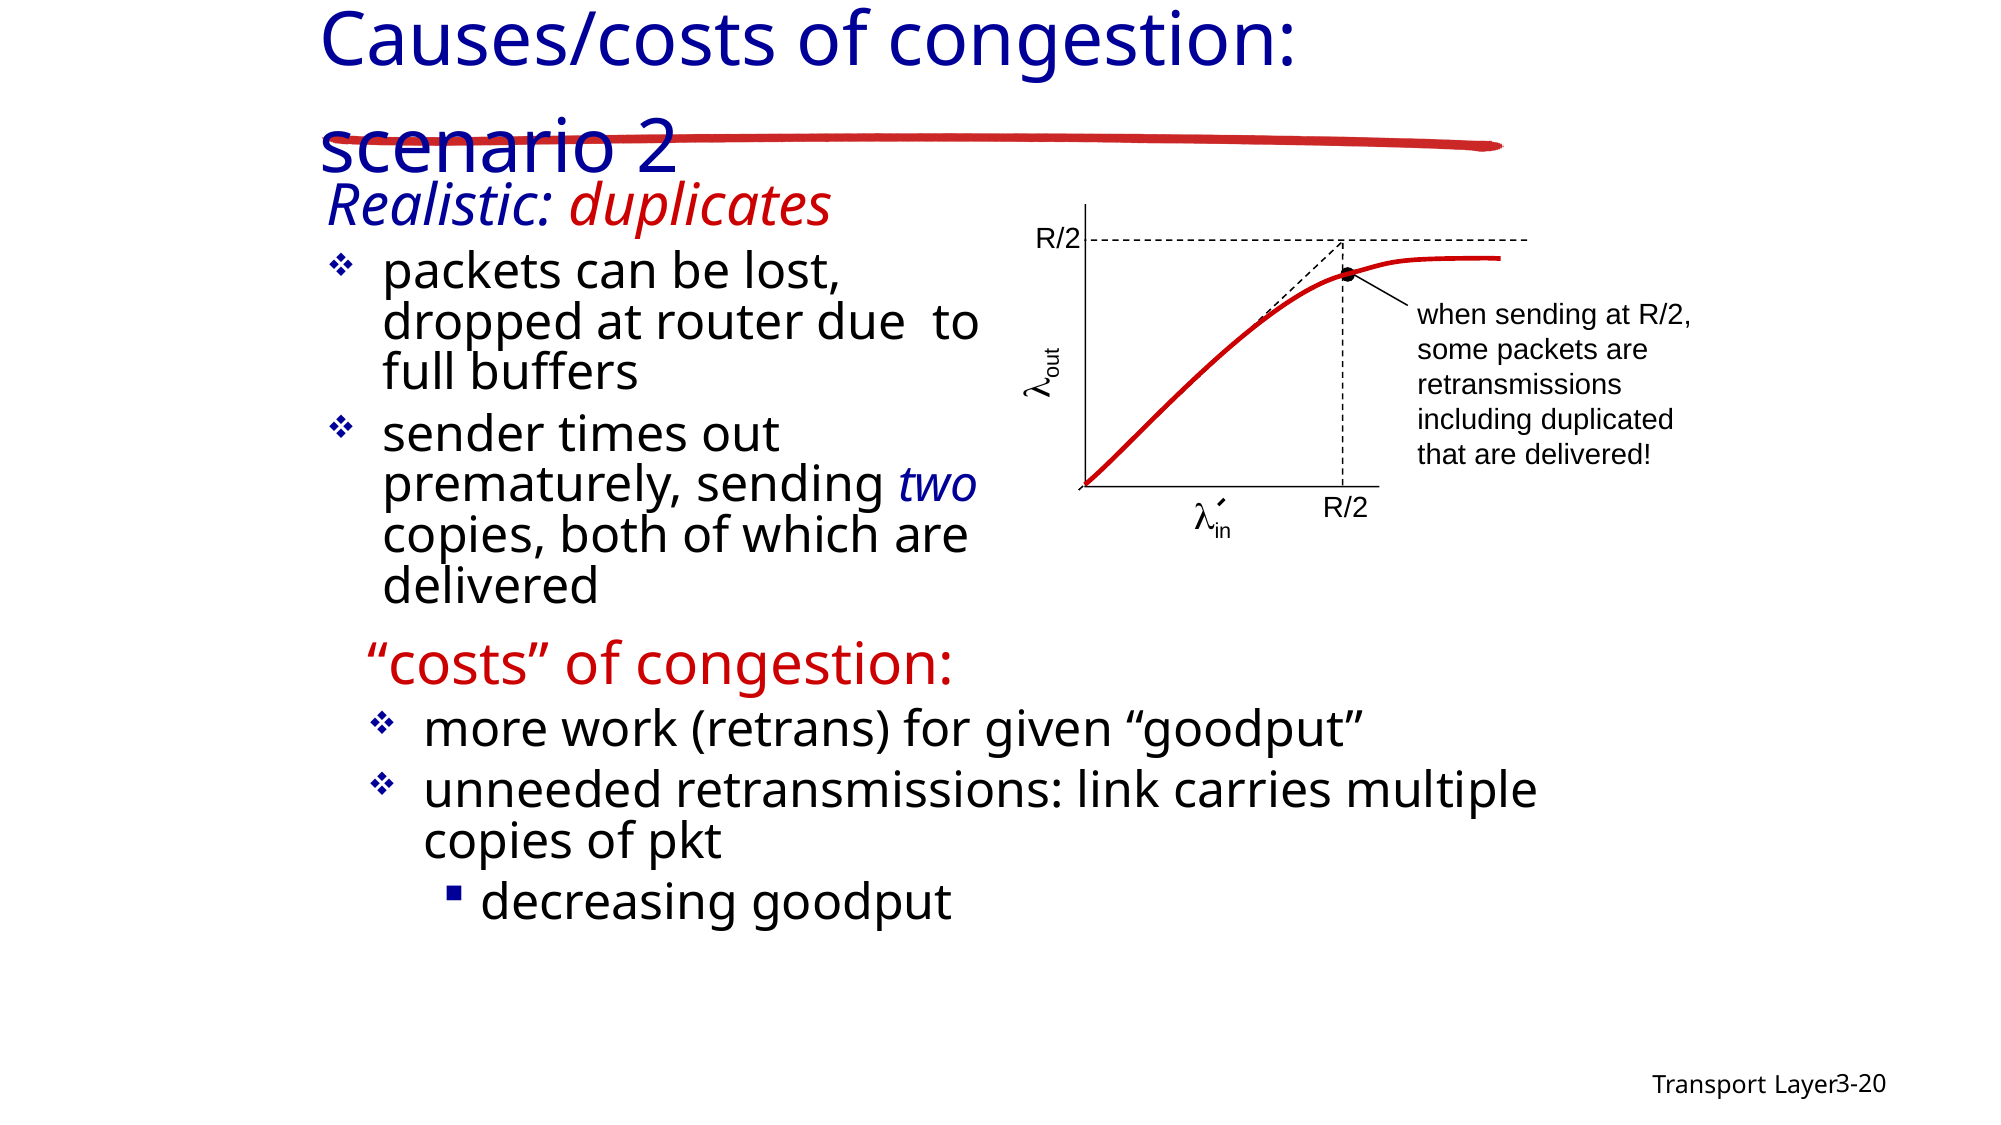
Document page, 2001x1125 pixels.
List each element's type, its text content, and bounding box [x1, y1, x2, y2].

slide_number 3-20 [1820, 1060, 1969, 1106]
text_box “costs” of congestion: more work (retrans) for given “goodput” unneeded retransmissions: link carries multiple copies of pkt decreasing goodput [352, 629, 1689, 792]
text_box R/2 [1020, 211, 1096, 262]
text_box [1177, 484, 1249, 545]
title Causes/costs of congestion: scenario 2 [304, 19, 1580, 163]
picture [316, 128, 1518, 158]
text_box Realistic: duplicates packets can be lost, dropped at router due to full buffers sender times out prematurely, sending two copies, both of which are delivered [311, 170, 1019, 485]
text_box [1340, 242, 1712, 486]
text_box [1084, 277, 1335, 485]
text_box R/2 [1308, 480, 1384, 531]
text_box lout [1019, 312, 1071, 414]
footer Transport Layer [1219, 1057, 1854, 1105]
